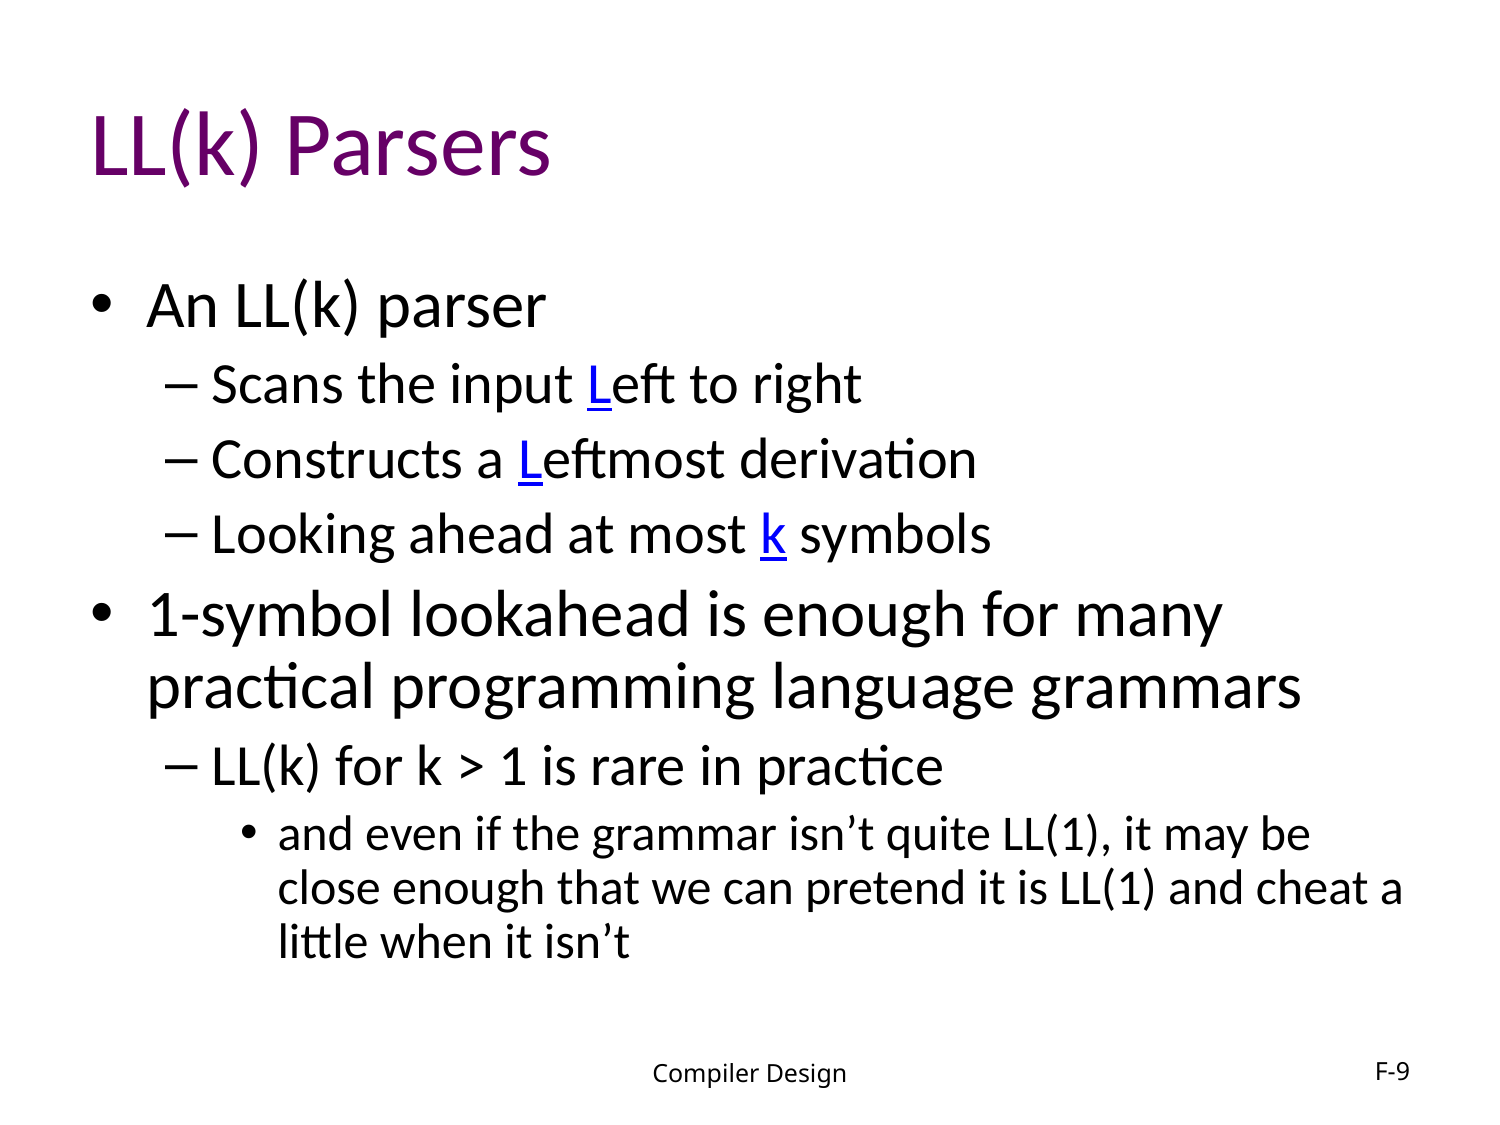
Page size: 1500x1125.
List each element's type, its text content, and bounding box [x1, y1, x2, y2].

footer Compiler Design [512, 1042, 988, 1103]
slide_number F-9 [1074, 1042, 1425, 1103]
title LL(k) Parsers [75, 45, 1425, 233]
list An LL(k) parser Scans the input Left to right Constructs a Leftmost derivation Looking ahead at most k symbols 1-symbol lookahead is enough for many practical programming language grammars LL(k) for k > 1 is rare in practice and even if the grammar isn’t quite LL(1), it may be close enough that we can pretend it is LL(1) and cheat a little when it isn’t [75, 262, 1425, 1005]
